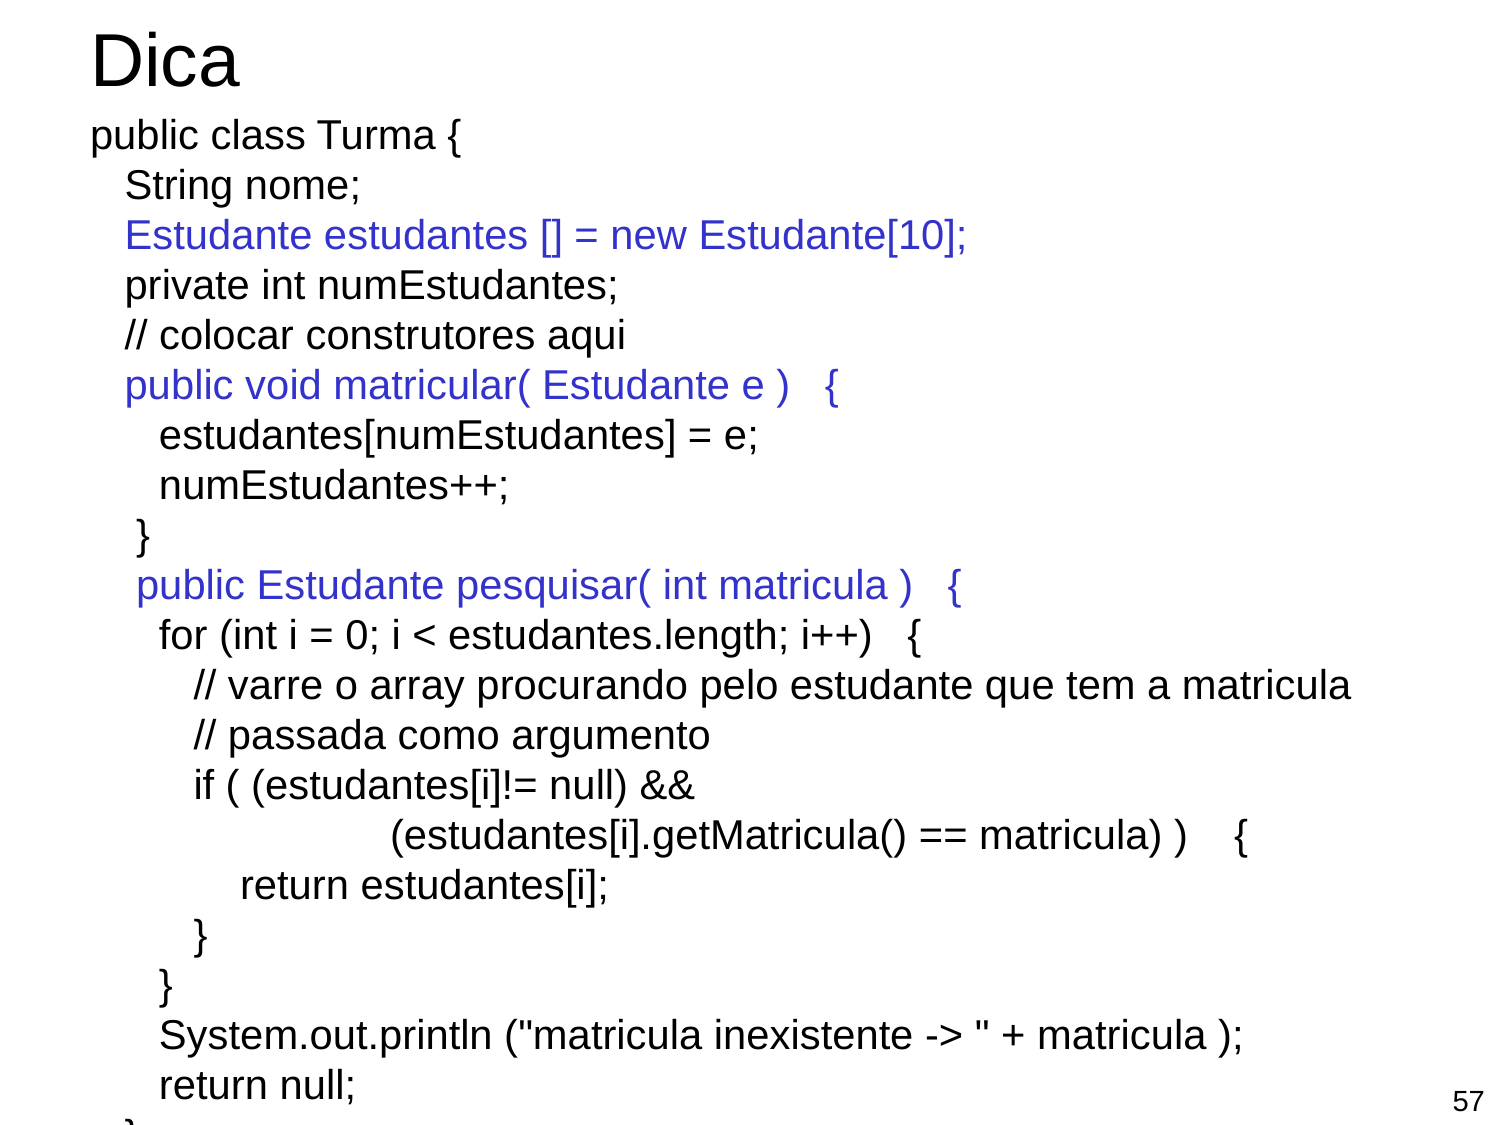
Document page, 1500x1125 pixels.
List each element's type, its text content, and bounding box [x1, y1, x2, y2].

title Dica [75, 12, 1425, 99]
list public class Turma { String nome; Estudante estudantes [] = new Estudante[10]; private int numEstudantes; // colocar construtores aqui public void matricular( Estudante e ) { estudantes[numEstudantes] = e; numEstudantes++; } public Estudante pesquisar( int matricula ) { for (int i = 0; i < estudantes.length; i++) { // varre o array procurando pelo estudante que tem a matricula // passada como argumento if ( (estudantes[i]!= null) && (estudantes[i].getMatricula() == matricula) ) { return estudantes[i]; } } System.out.println ("matricula inexistente -> " + matricula ); return null; } [75, 99, 1425, 1100]
text_box ‹#› [1149, 1074, 1500, 1113]
